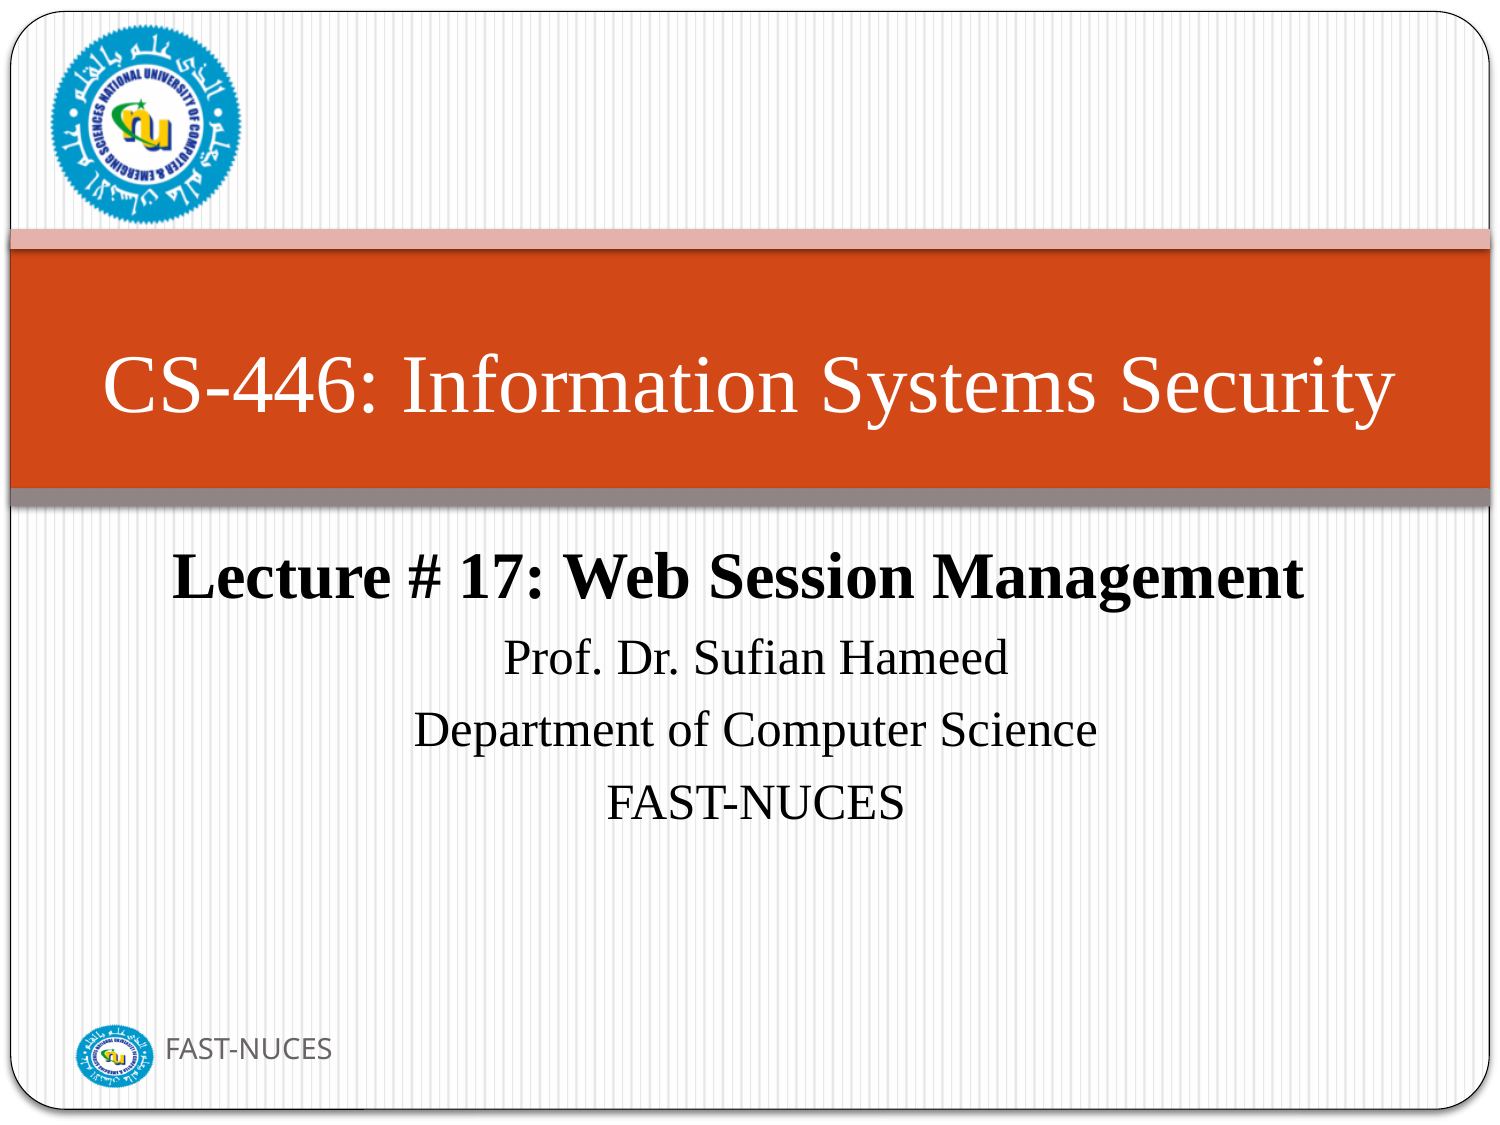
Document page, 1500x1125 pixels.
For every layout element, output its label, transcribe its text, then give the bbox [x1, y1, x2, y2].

picture [91, 1038, 138, 1075]
picture [74, 1024, 154, 1088]
subtitle Lecture # 17: Web Session Management Prof. Dr. Sufian Hameed Department of Computer Science FAST-NUCES [150, 525, 1363, 900]
picture [123, 1060, 154, 1088]
title CS-446: Information Systems Security [75, 262, 1425, 504]
footer FAST-NUCES [150, 1012, 800, 1088]
picture [49, 24, 242, 226]
